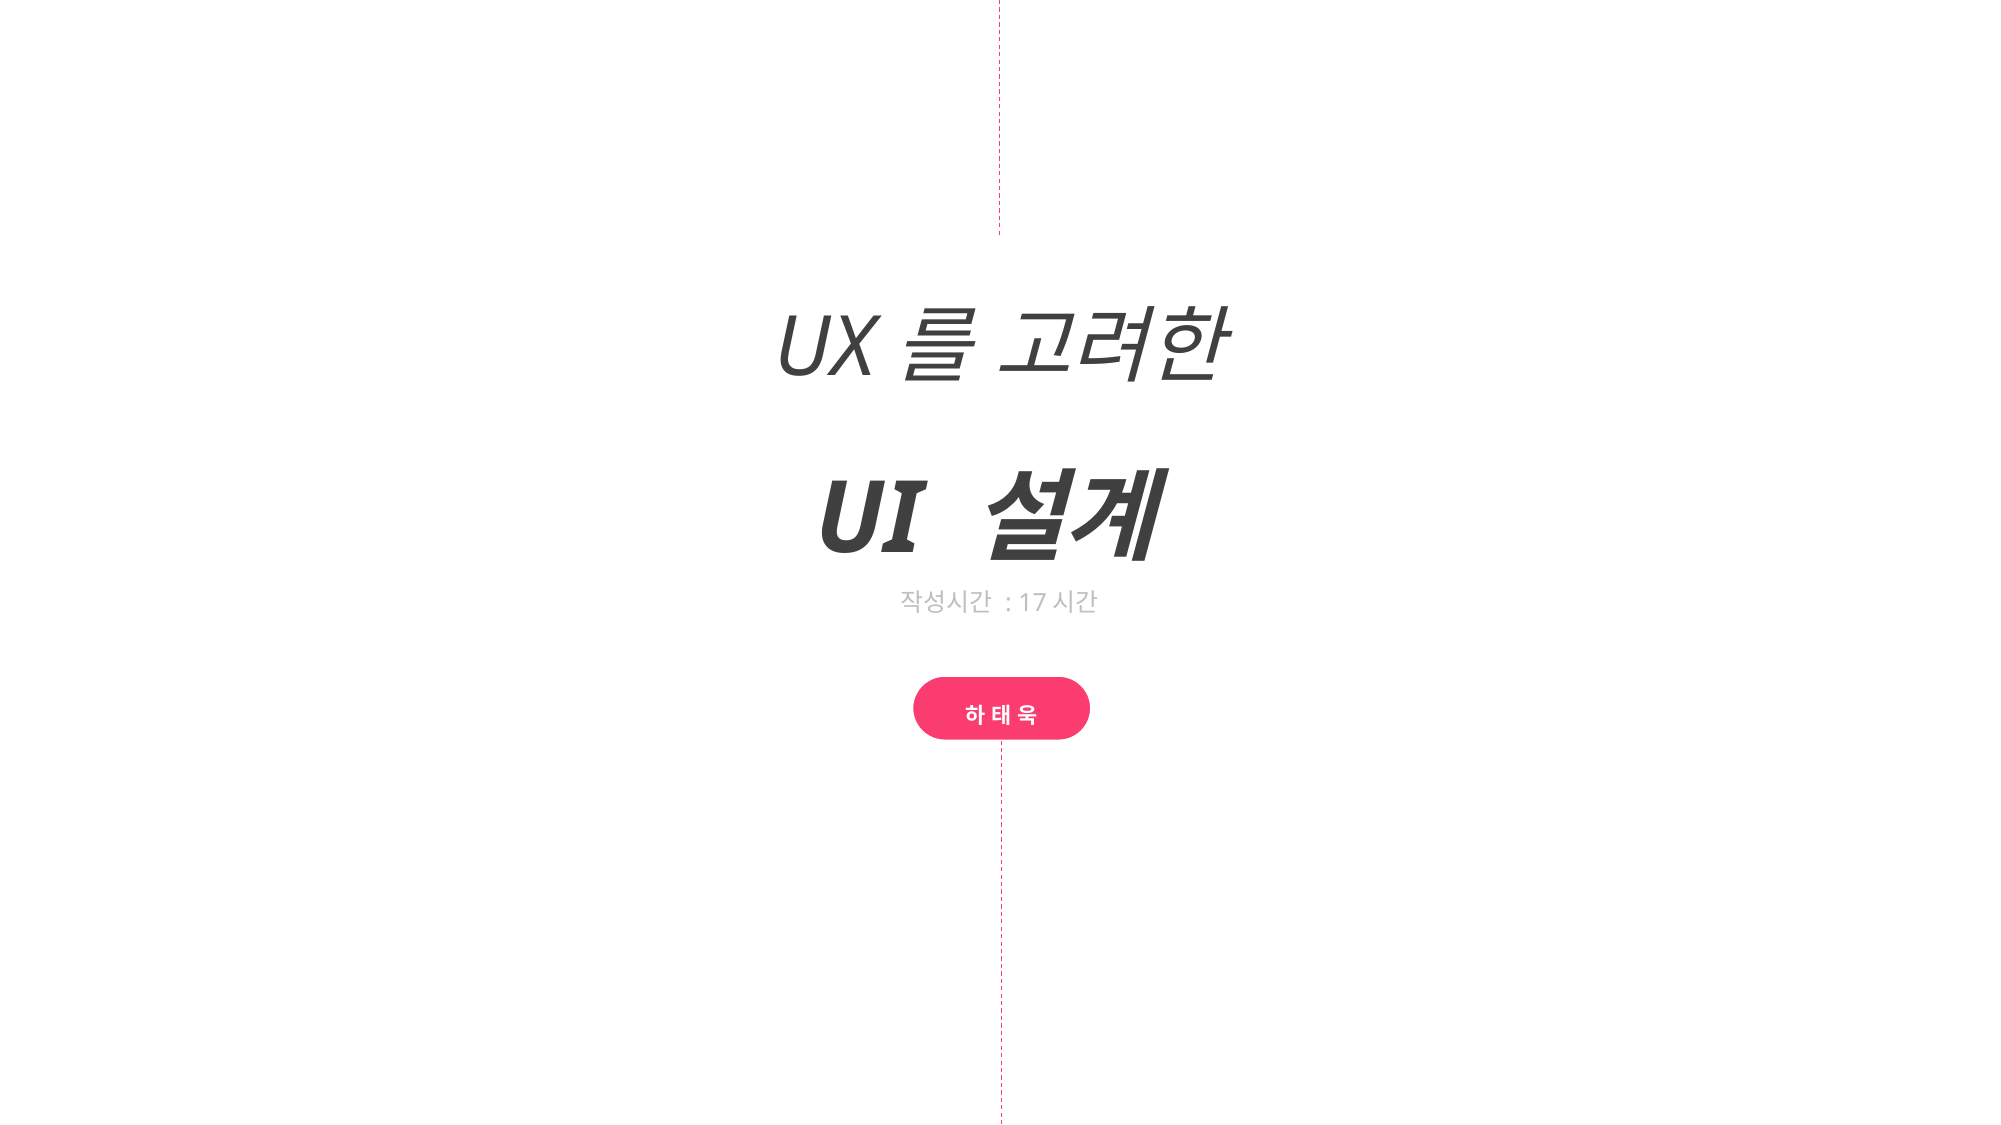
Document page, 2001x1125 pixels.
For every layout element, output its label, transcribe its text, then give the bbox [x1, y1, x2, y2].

text_box UX를 고려한 UI 설계 작성시간 : 17시간 [481, 234, 1518, 625]
text_box 하 태 욱 [911, 674, 1093, 742]
